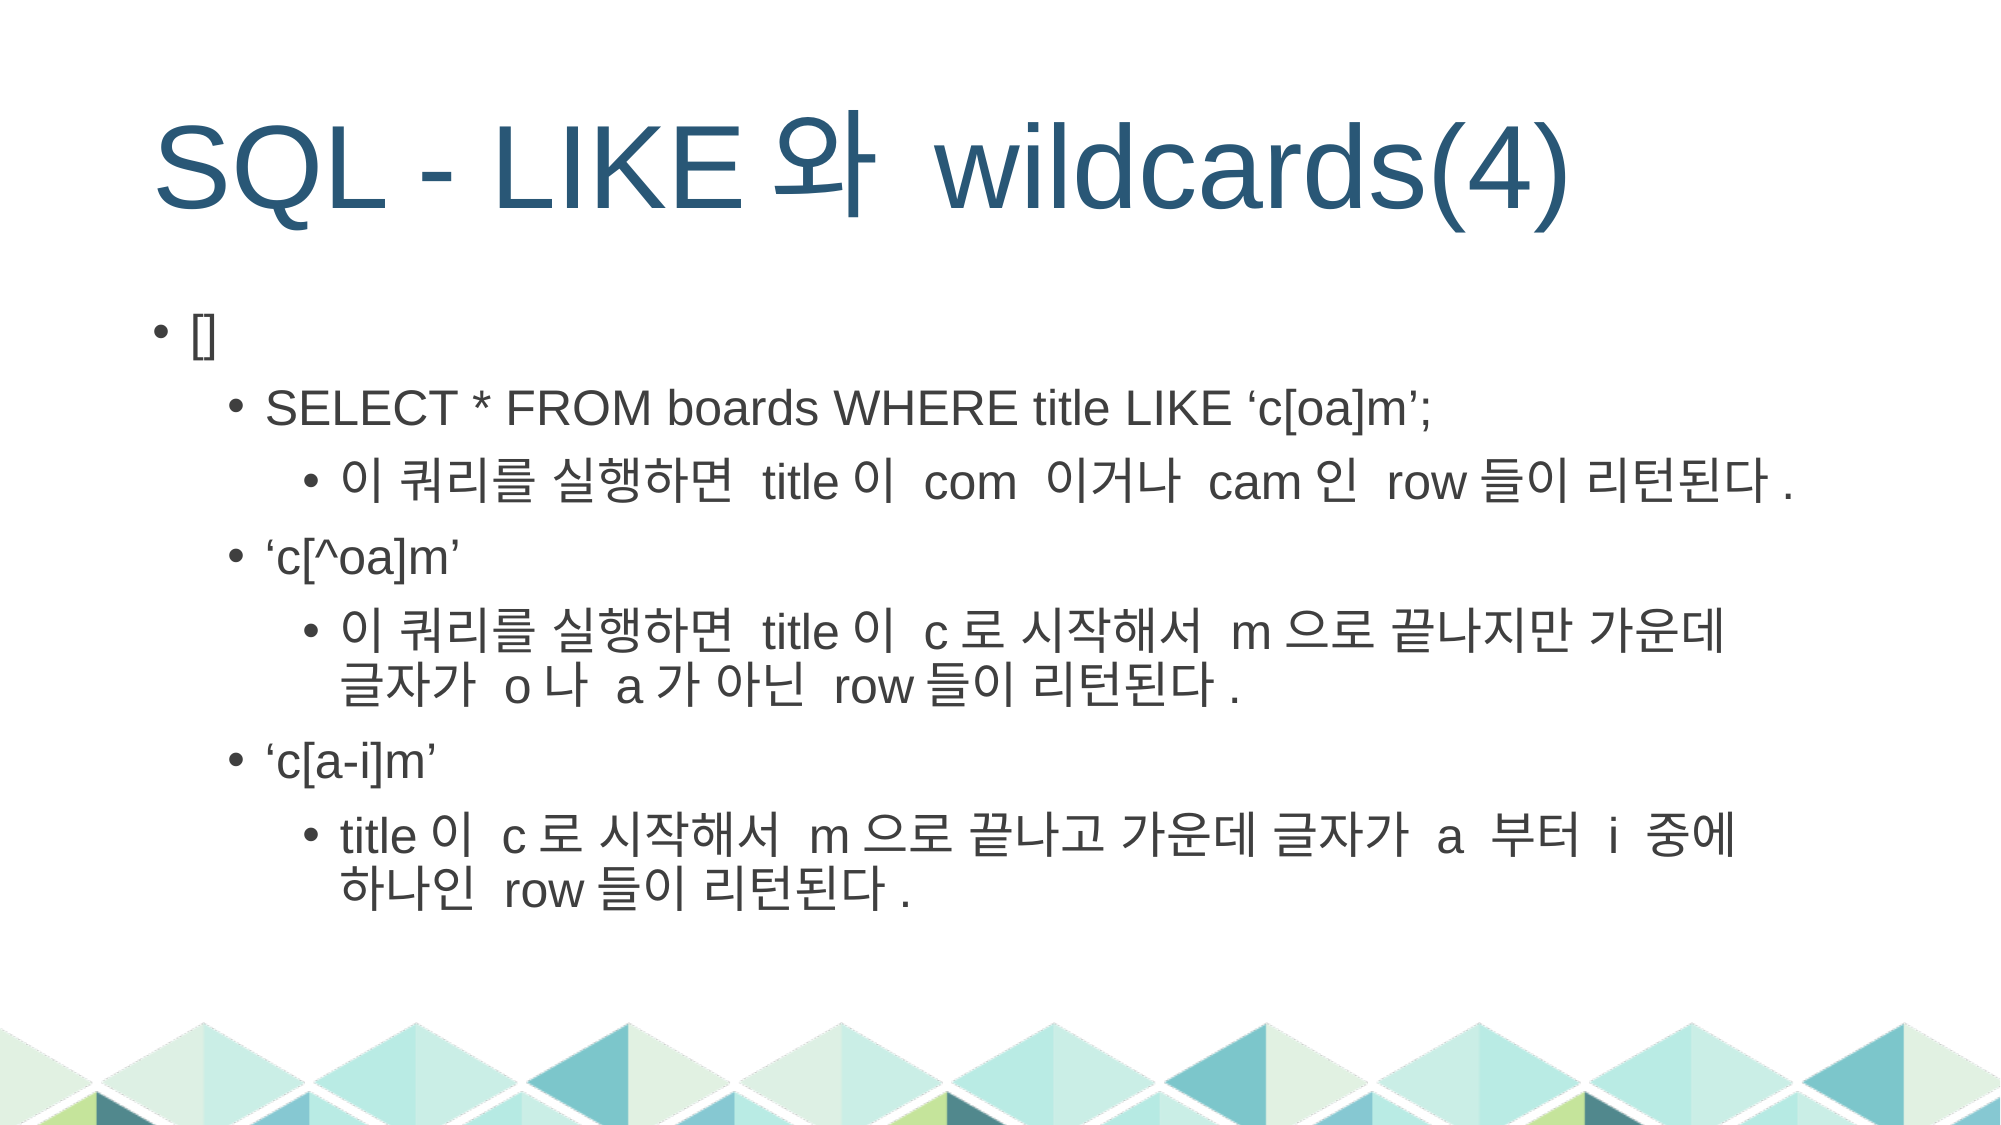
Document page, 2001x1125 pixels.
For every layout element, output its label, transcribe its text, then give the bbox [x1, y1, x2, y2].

picture [0, 0, 2001, 1125]
title SQL - LIKE와 wildcards(4) [137, 61, 1863, 280]
list [] SELECT * FROM boards WHERE title LIKE ‘c[oa]m’; 이 쿼리를 실행하면 title이 com 이거나 cam인 row들이 리턴된다. ‘c[^oa]m’ 이 쿼리를 실행하면 title이 c로 시작해서 m으로 끝나지만 가운데 글자가 o나 a가 아닌 row들이 리턴된다. ‘c[a-i]m’ title이 c로 시작해서 m으로 끝나고 가운데 글자가 a 부터 i 중에 하나인 row들이 리턴된다. [137, 299, 1863, 1014]
